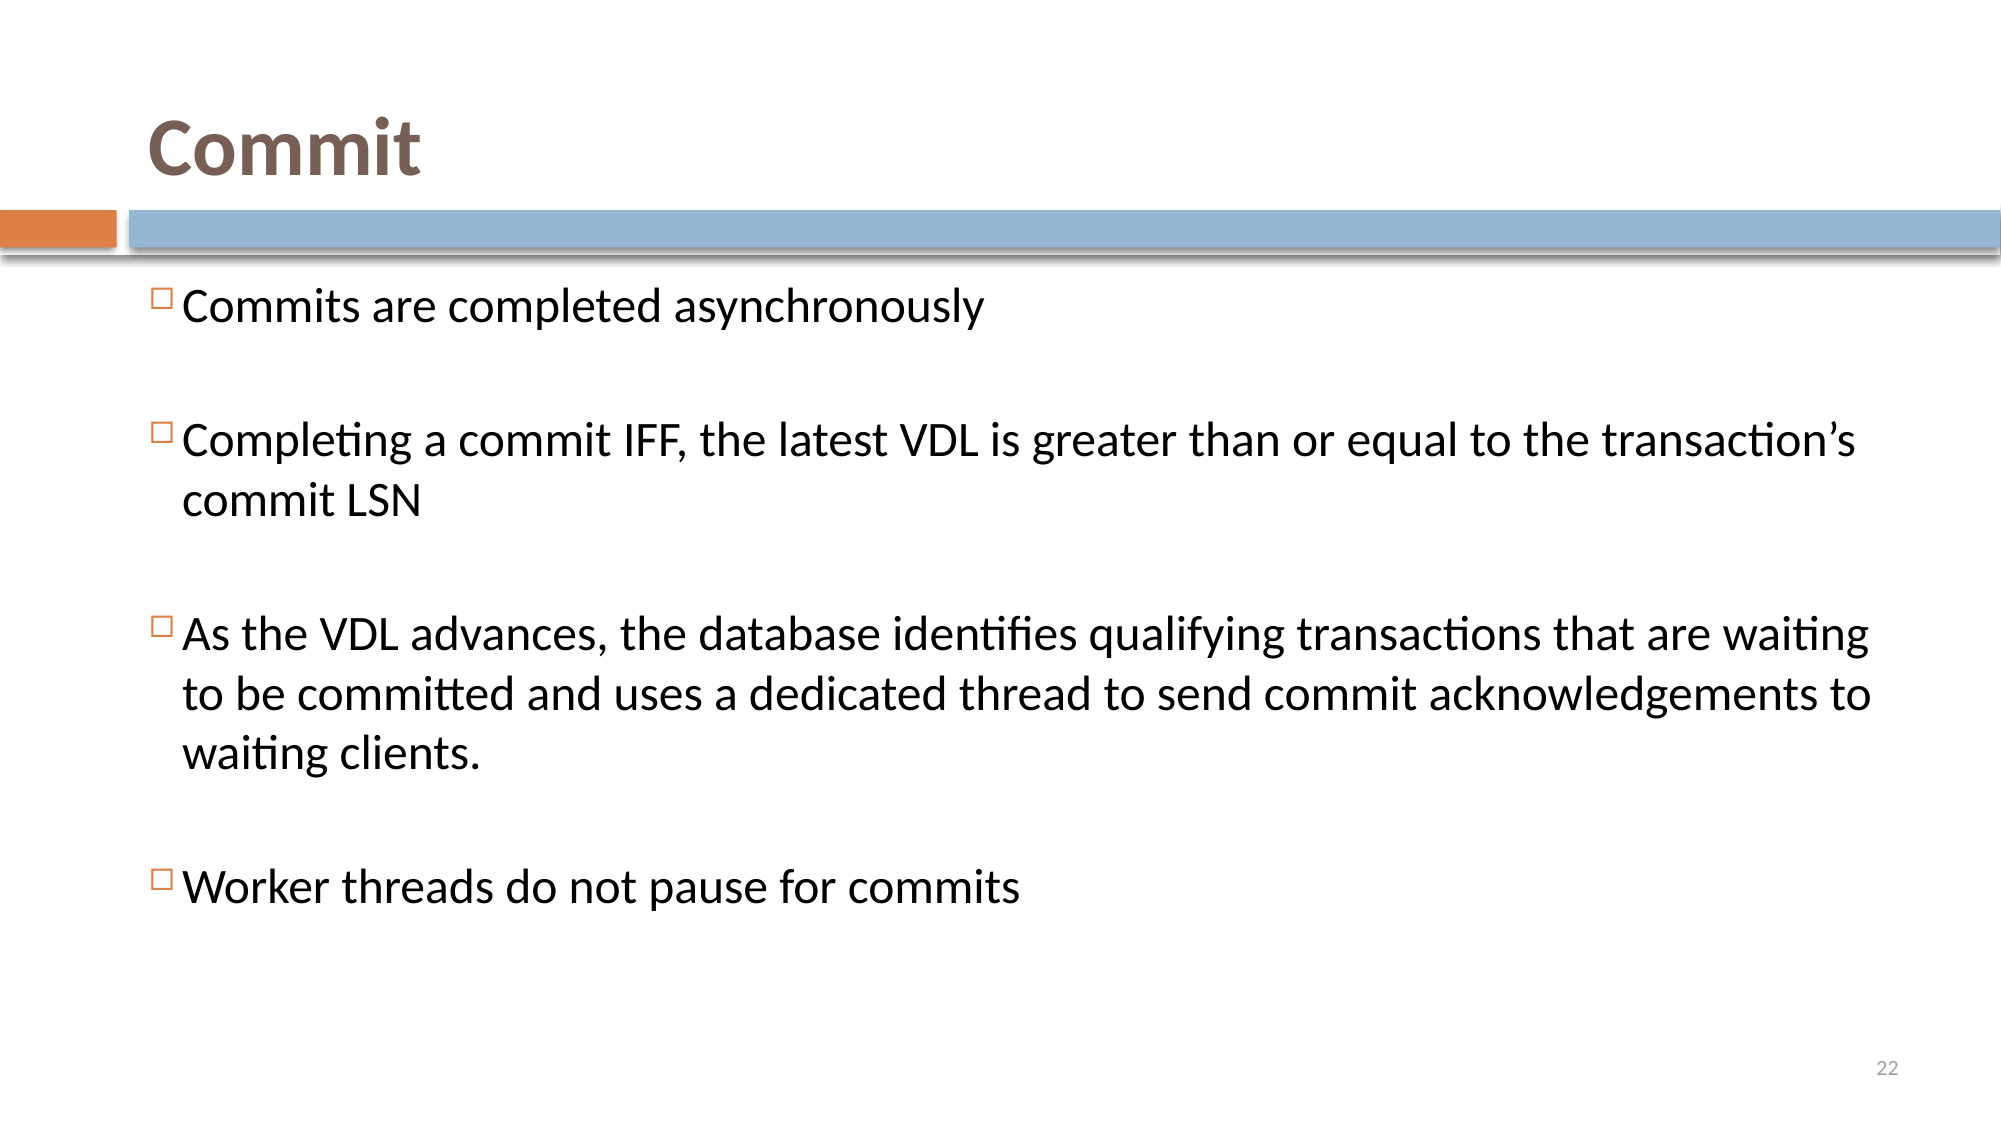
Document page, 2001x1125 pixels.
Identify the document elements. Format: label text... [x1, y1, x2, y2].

list Commits are completed asynchronously Completing a commit IFF, the latest VDL is greater than or equal to the transaction’s commit LSN As the VDL advances, the database identifies qualifying transactions that are waiting to be committed and uses a dedicated thread to send commit acknowledgements to waiting clients. Worker threads do not pause for commits [133, 265, 1918, 1088]
slide_number 22 [1756, 1046, 1914, 1087]
title Commit [133, 37, 1918, 200]
